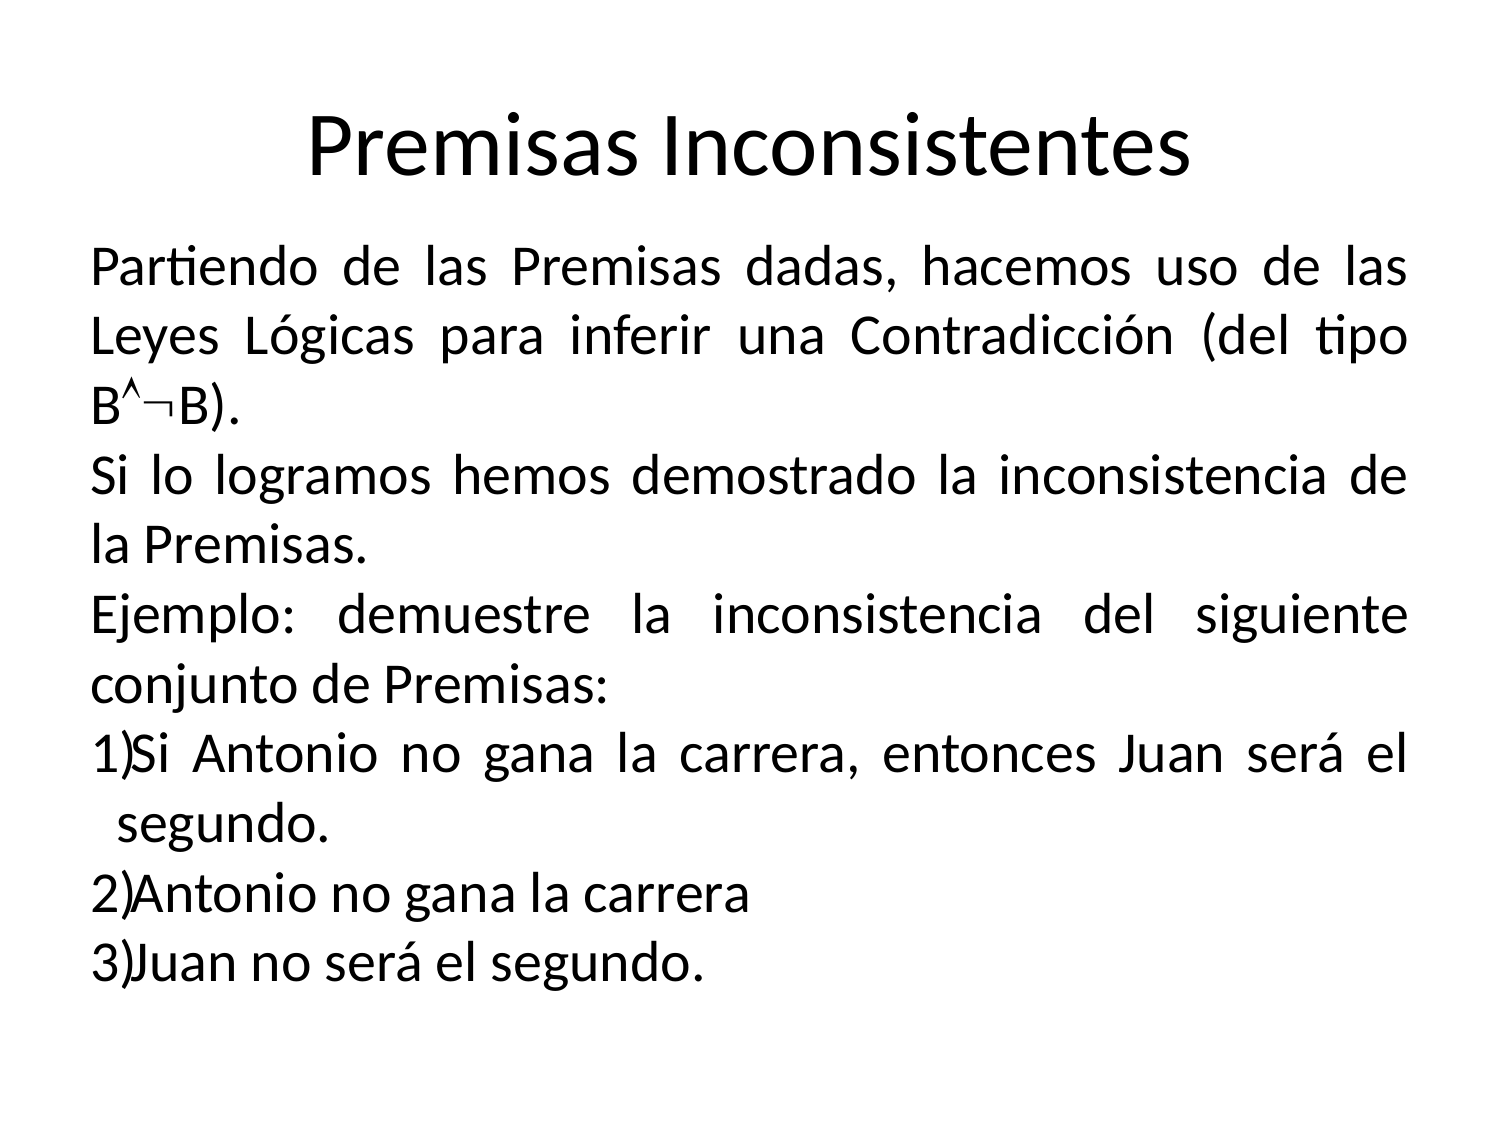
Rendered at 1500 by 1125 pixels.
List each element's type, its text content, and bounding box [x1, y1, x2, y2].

title Premisas Inconsistentes [75, 45, 1425, 219]
list Partiendo de las Premisas dadas, hacemos uso de las Leyes Lógicas para inferir una Contradicción (del tipo BB). Si lo logramos hemos demostrado la inconsistencia de la Premisas. Ejemplo: demuestre la inconsistencia del siguiente conjunto de Premisas: Si Antonio no gana la carrera, entonces Juan será el segundo. Antonio no gana la carrera Juan no será el segundo. [75, 219, 1425, 1005]
